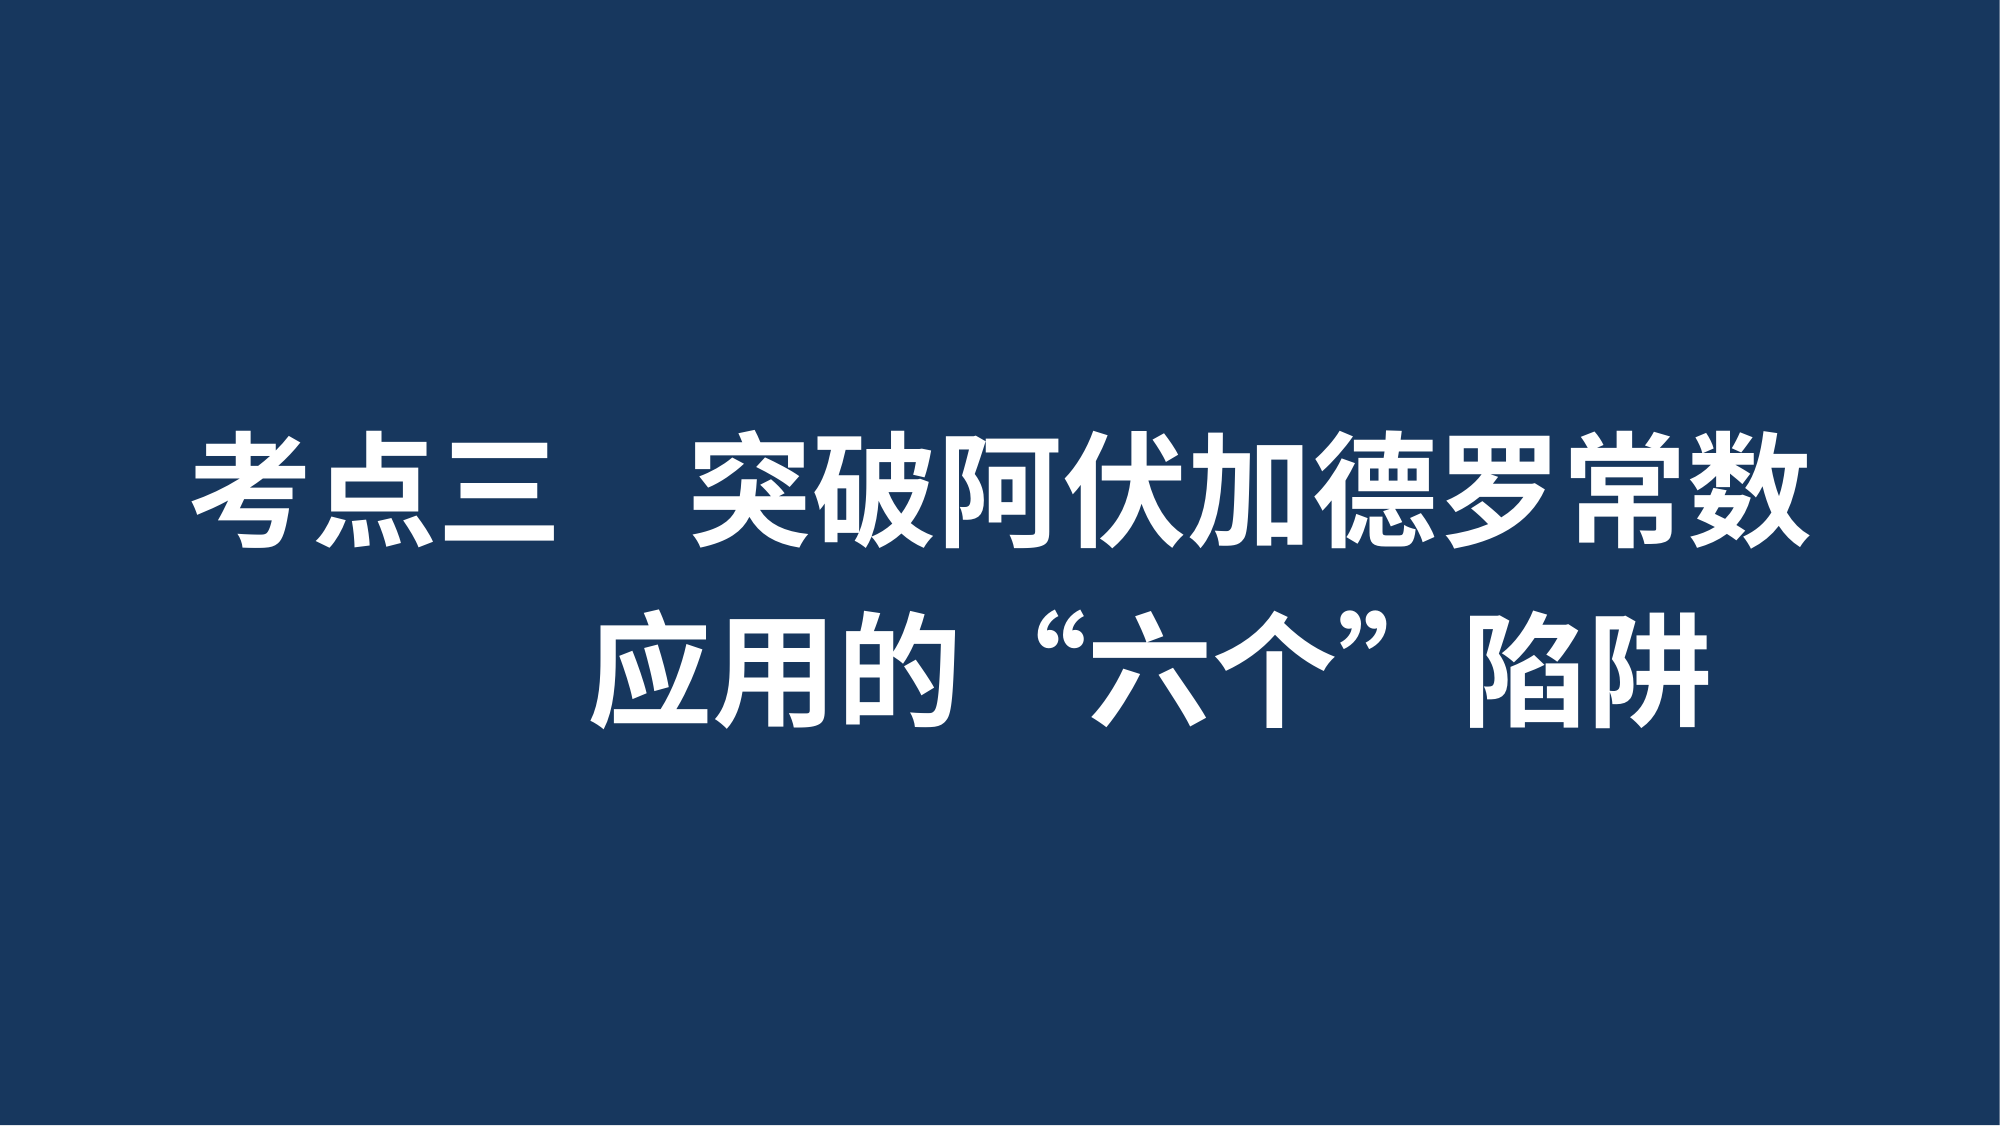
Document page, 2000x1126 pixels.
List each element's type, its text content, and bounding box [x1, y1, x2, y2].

text_box 考点三 突破阿伏加德罗常数 应用的“六个”陷阱 [172, 375, 1828, 750]
